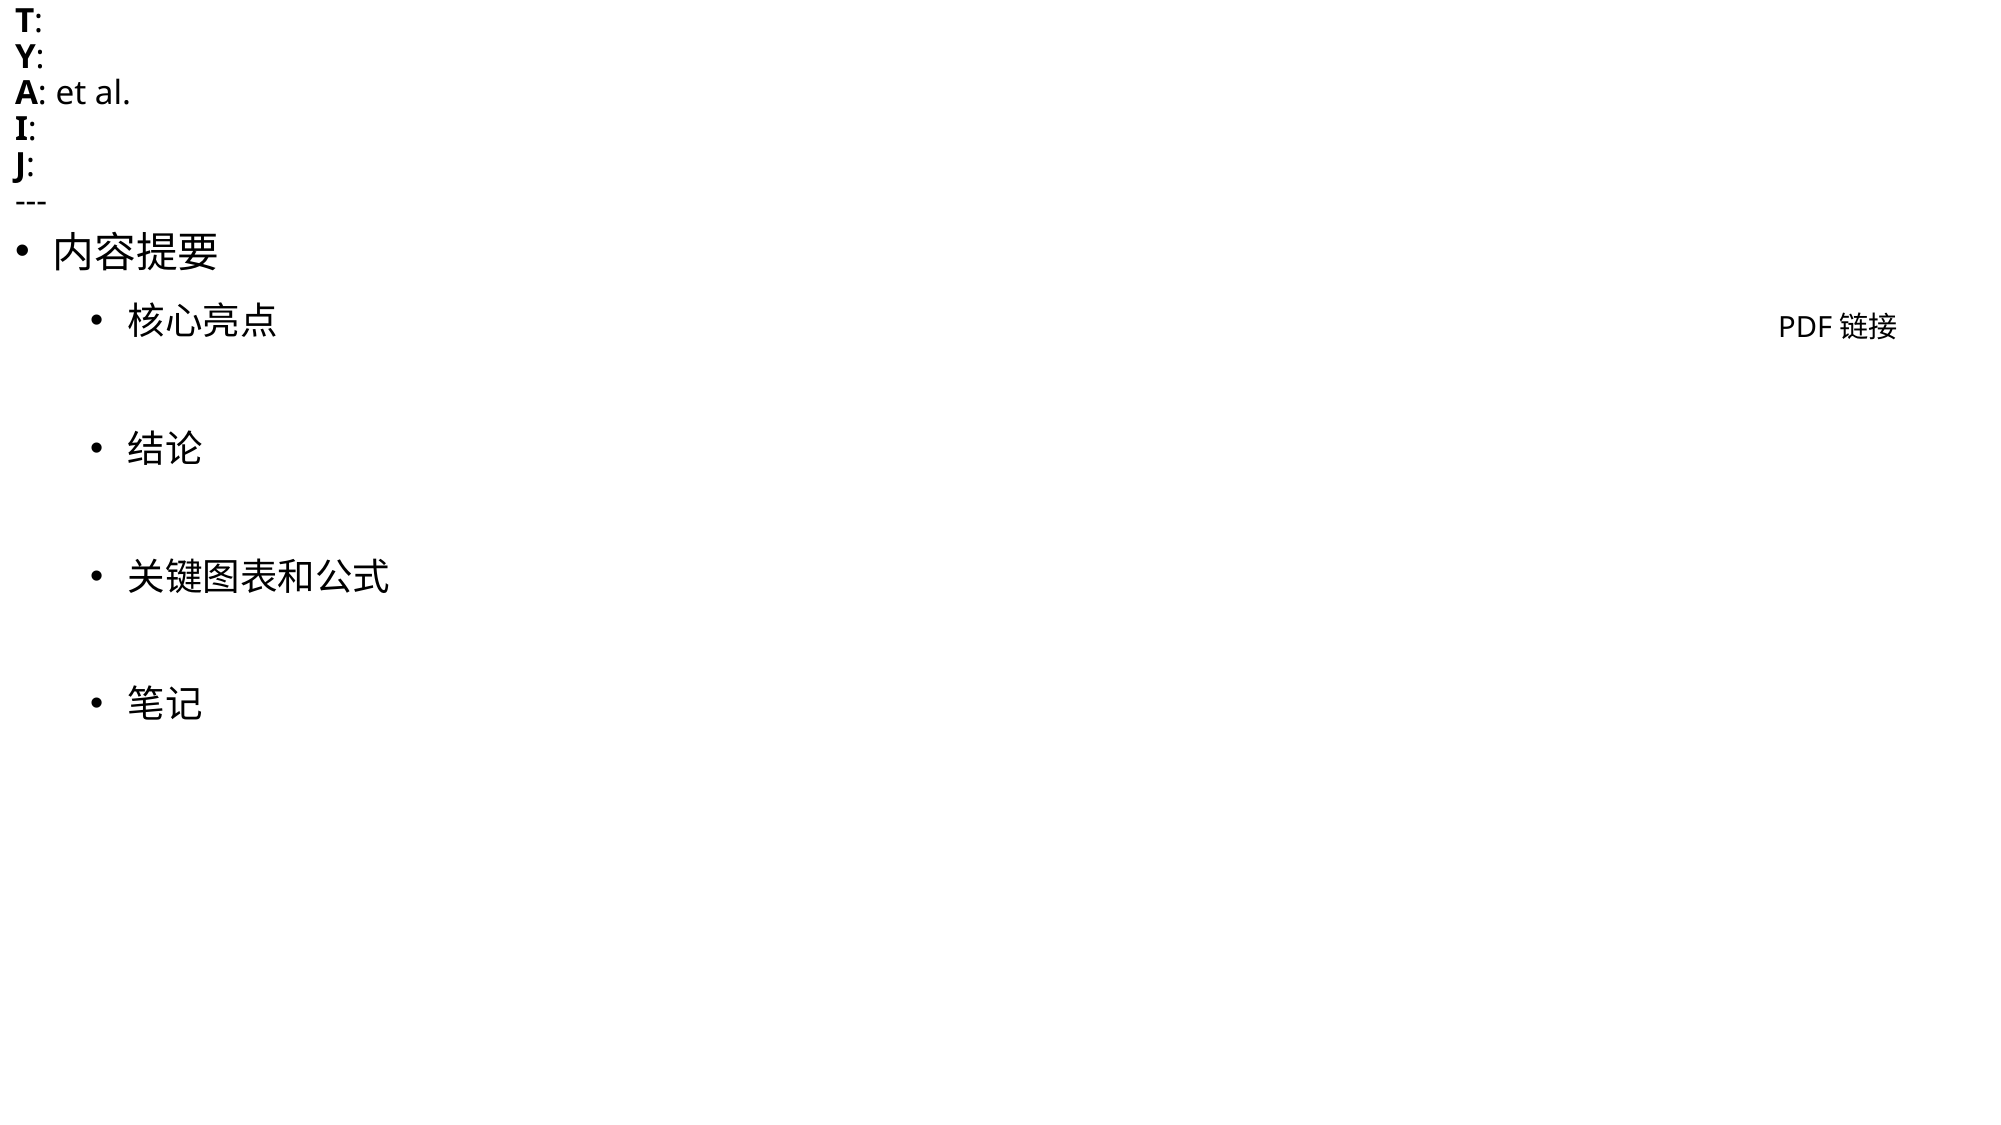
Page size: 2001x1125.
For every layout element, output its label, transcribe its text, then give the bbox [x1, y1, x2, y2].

text_box PDF链接 [1763, 300, 1913, 351]
list 内容提要 核心亮点 结论 关键图表和公式 笔记 [0, 205, 2000, 1122]
title T: Y: A: et al. I: J: --- [0, 3, 2000, 205]
